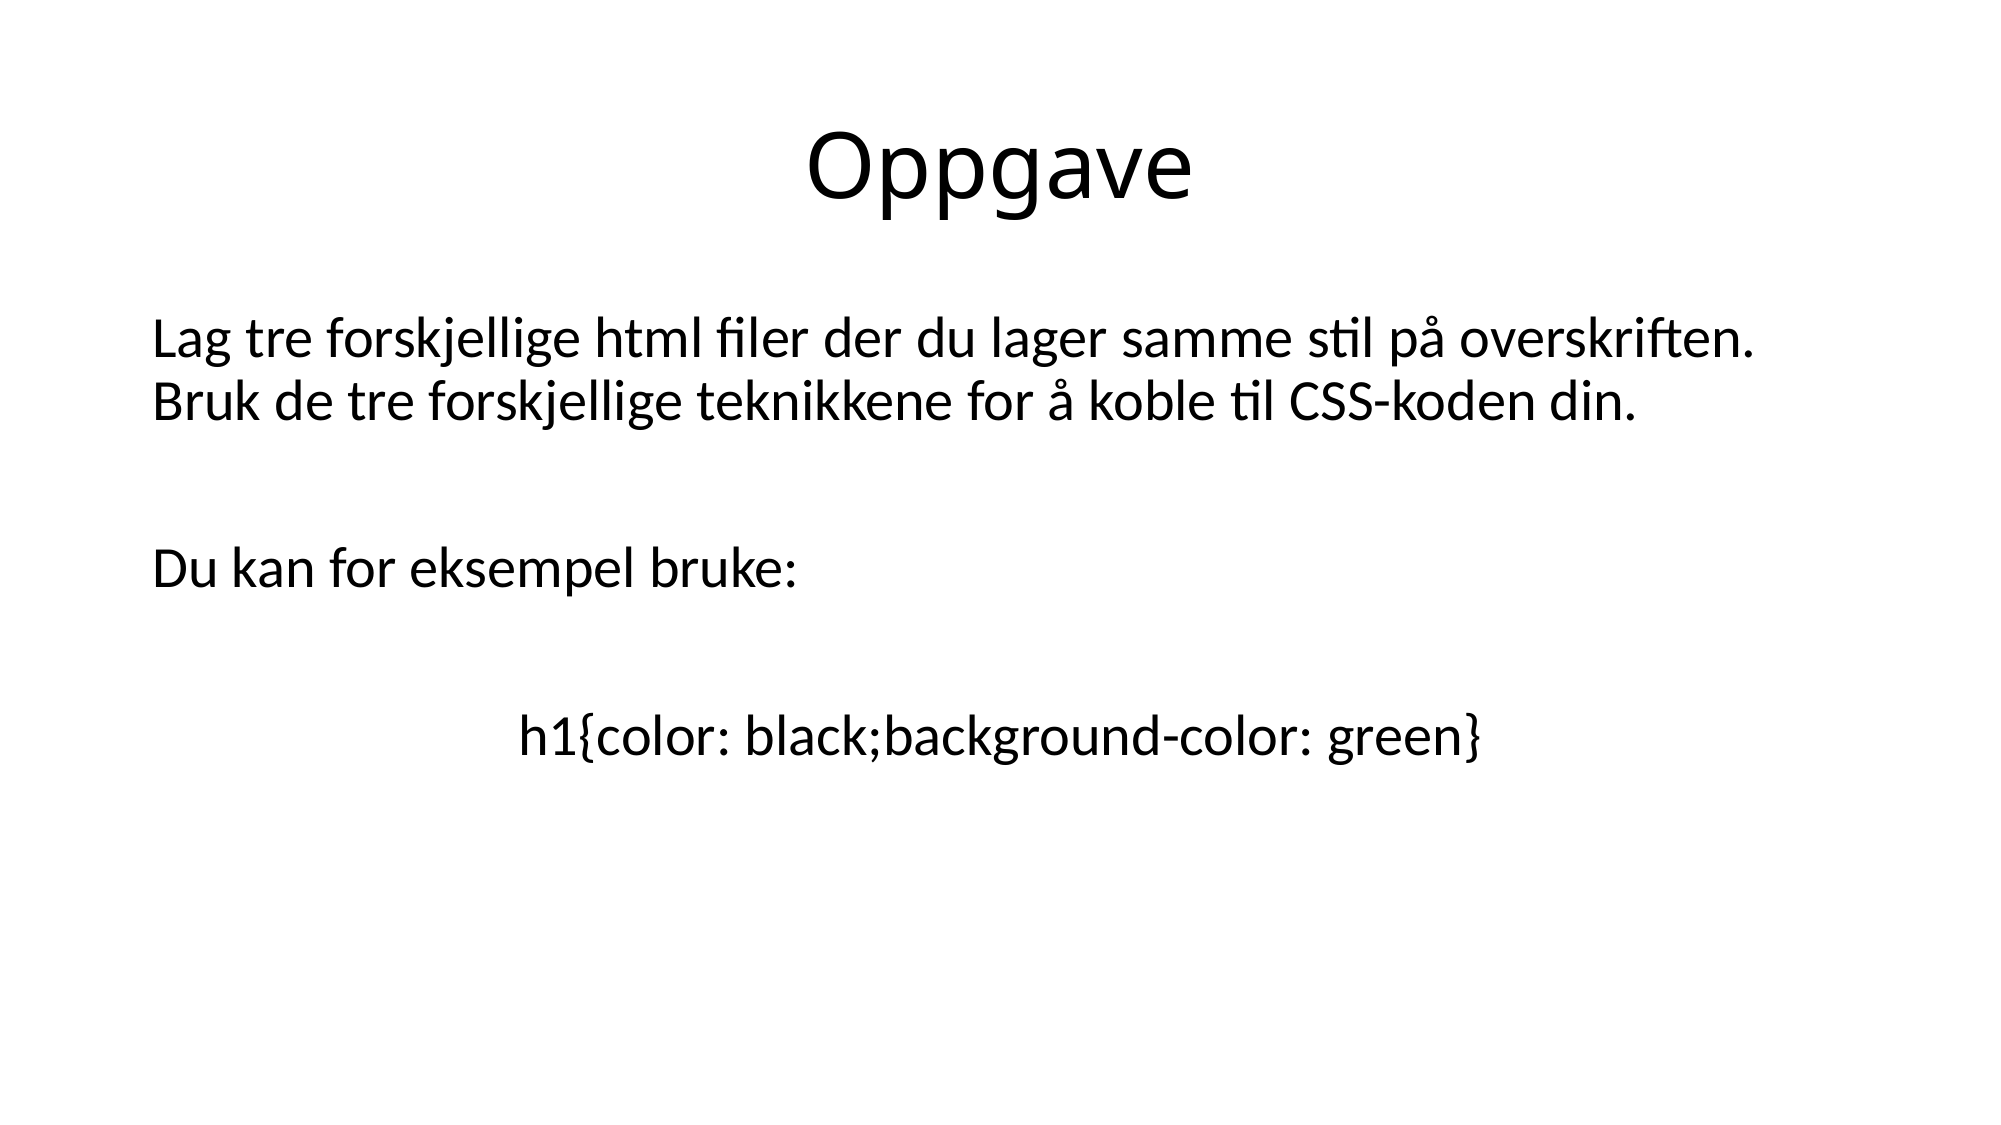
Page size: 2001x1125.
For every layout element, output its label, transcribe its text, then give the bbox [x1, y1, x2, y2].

title Oppgave [137, 59, 1863, 278]
list Lag tre forskjellige html filer der du lager samme stil på overskriften. Bruk de tre forskjellige teknikkene for å koble til CSS-koden din. Du kan for eksempel bruke: h1{color: black;background-color: green} [137, 299, 1863, 1014]
